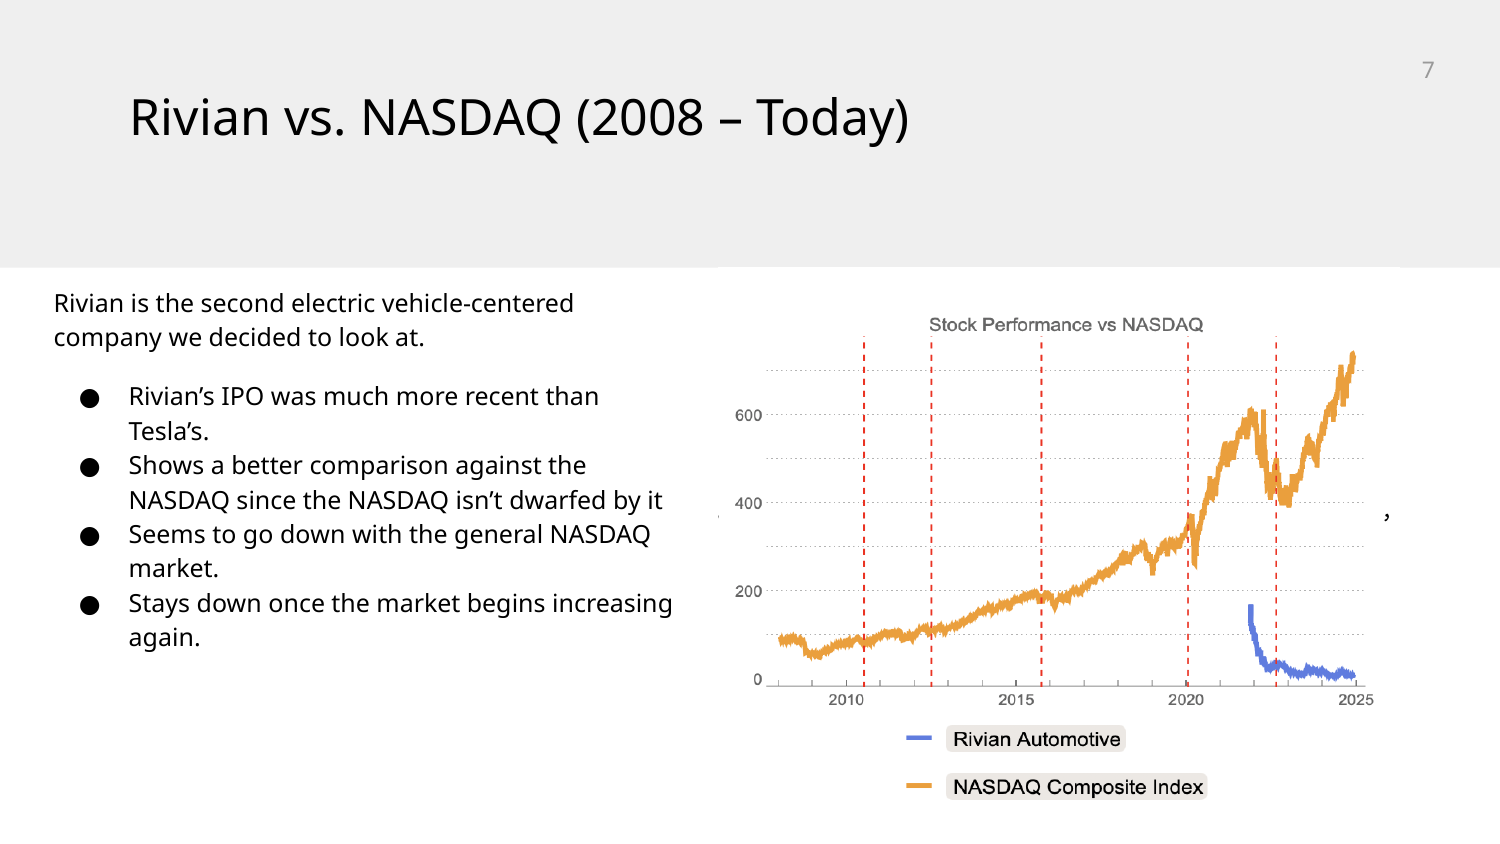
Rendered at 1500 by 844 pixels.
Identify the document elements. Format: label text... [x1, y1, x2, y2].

slide_number 7 [1392, 41, 1450, 71]
subtitle Rivian vs. NASDAQ (2008 – Today) [129, 85, 1205, 268]
picture [717, 267, 1400, 837]
list Rivian is the second electric vehicle-centered company we decided to look at. Rivian’s IPO was much more recent than Tesla’s. Shows a better comparison against the NASDAQ since the NASDAQ isn’t dwarfed by it Seems to go down with the general NASDAQ market. Stays down once the market begins increasing again. [38, 267, 703, 787]
